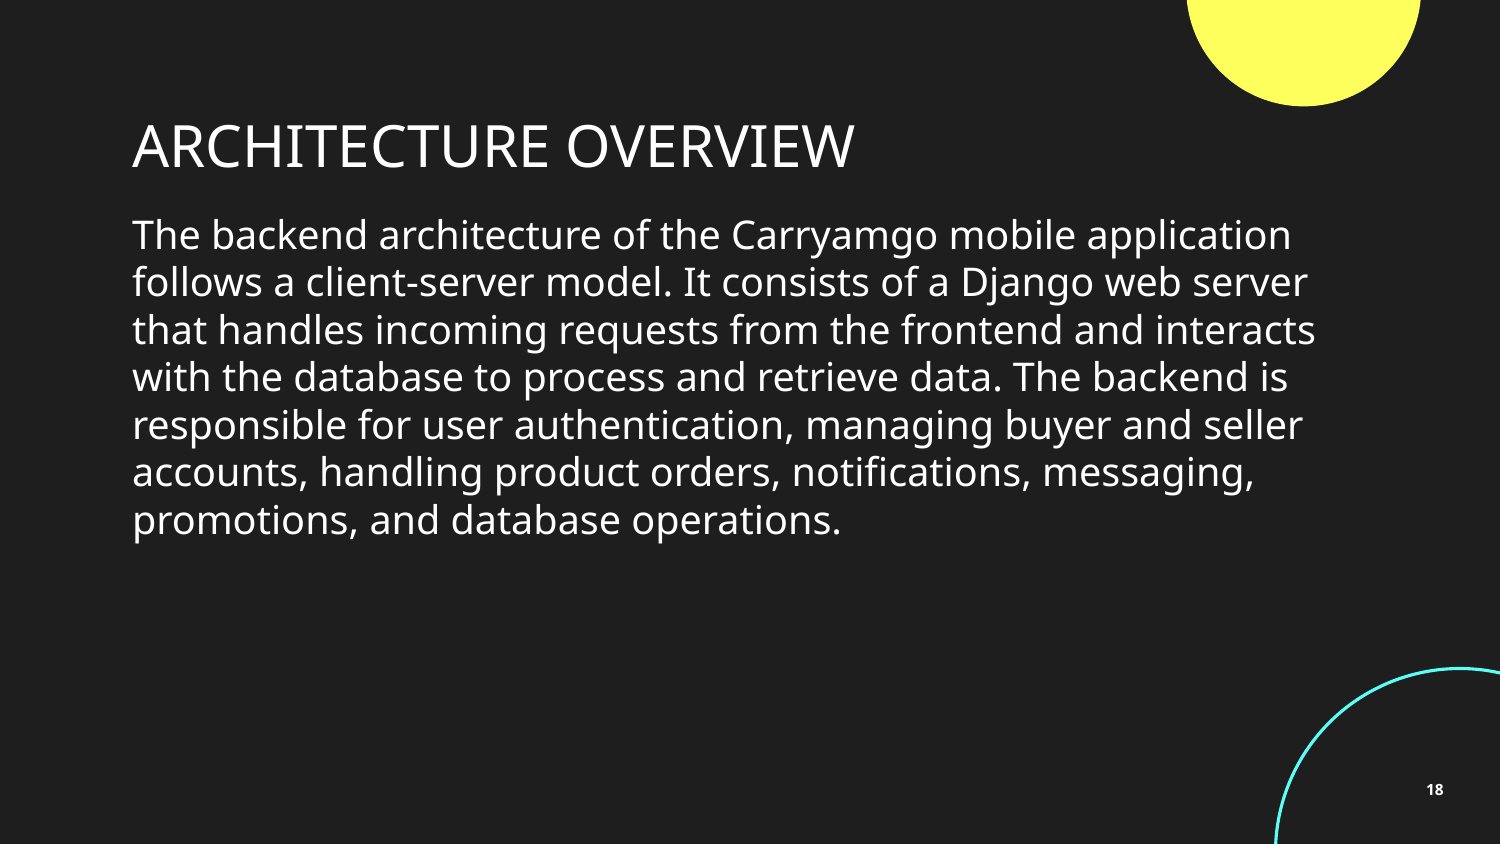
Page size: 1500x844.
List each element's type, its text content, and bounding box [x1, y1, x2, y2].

list The backend architecture of the Carryamgo mobile application follows a client-server model. It consists of a Django web server that handles incoming requests from the frontend and interacts with the database to process and retrieve data. The backend is responsible for user authentication, managing buyer and seller accounts, handling product orders, notifications, messaging, promotions, and database operations. [117, 194, 1383, 756]
slide_number ‹#› [1389, 764, 1480, 816]
title ARCHITECTURE OVERVIEW [117, 106, 1383, 183]
